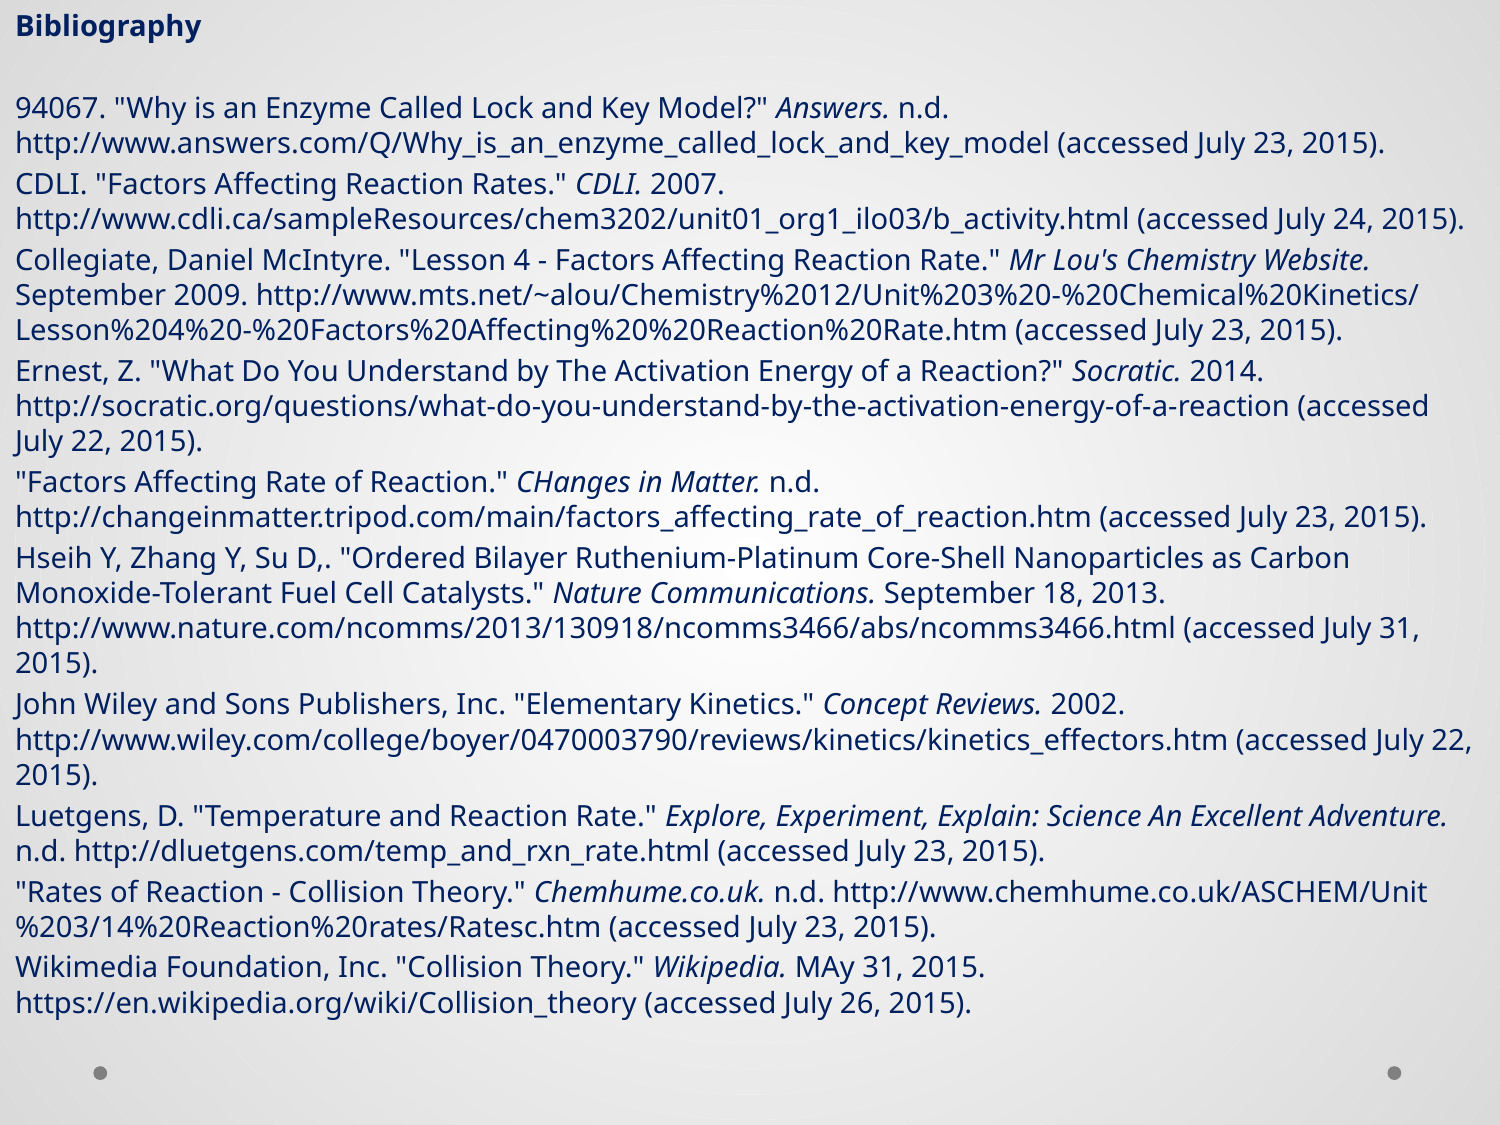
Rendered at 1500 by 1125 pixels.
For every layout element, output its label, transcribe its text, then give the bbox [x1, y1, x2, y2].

subtitle Bibliography 94067. "Why is an Enzyme Called Lock and Key Model?" Answers. n.d. http://www.answers.com/Q/Why_is_an_enzyme_called_lock_and_key_model (accessed July 23, 2015). CDLI. "Factors Affecting Reaction Rates." CDLI. 2007. http://www.cdli.ca/sampleResources/chem3202/unit01_org1_ilo03/b_activity.html (accessed July 24, 2015). Collegiate, Daniel McIntyre. "Lesson 4 - Factors Affecting Reaction Rate." Mr Lou's Chemistry Website. September 2009. http://www.mts.net/~alou/Chemistry%2012/Unit%203%20-%20Chemical%20Kinetics/Lesson%204%20-%20Factors%20Affecting%20%20Reaction%20Rate.htm (accessed July 23, 2015). Ernest, Z. "What Do You Understand by The Activation Energy of a Reaction?" Socratic. 2014. http://socratic.org/questions/what-do-you-understand-by-the-activation-energy-of-a-reaction (accessed July 22, 2015). "Factors Affecting Rate of Reaction." CHanges in Matter. n.d. http://changeinmatter.tripod.com/main/factors_affecting_rate_of_reaction.htm (accessed July 23, 2015). Hseih Y, Zhang Y, Su D,. "Ordered Bilayer Ruthenium-Platinum Core-Shell Nanoparticles as Carbon Monoxide-Tolerant Fuel Cell Catalysts." Nature Communications. September 18, 2013. http://www.nature.com/ncomms/2013/130918/ncomms3466/abs/ncomms3466.html (accessed July 31, 2015). John Wiley and Sons Publishers, Inc. "Elementary Kinetics." Concept Reviews. 2002. http://www.wiley.com/college/boyer/0470003790/reviews/kinetics/kinetics_effectors.htm (accessed July 22, 2015). Luetgens, D. "Temperature and Reaction Rate." Explore, Experiment, Explain: Science An Excellent Adventure. n.d. http://dluetgens.com/temp_and_rxn_rate.html (accessed July 23, 2015). "Rates of Reaction - Collision Theory." Chemhume.co.uk. n.d. http://www.chemhume.co.uk/ASCHEM/Unit%203/14%20Reaction%20rates/Ratesc.htm (accessed July 23, 2015). Wikimedia Foundation, Inc. "Collision Theory." Wikipedia. MAy 31, 2015. https://en.wikipedia.org/wiki/Collision_theory (accessed July 26, 2015). [0, 0, 1500, 1125]
